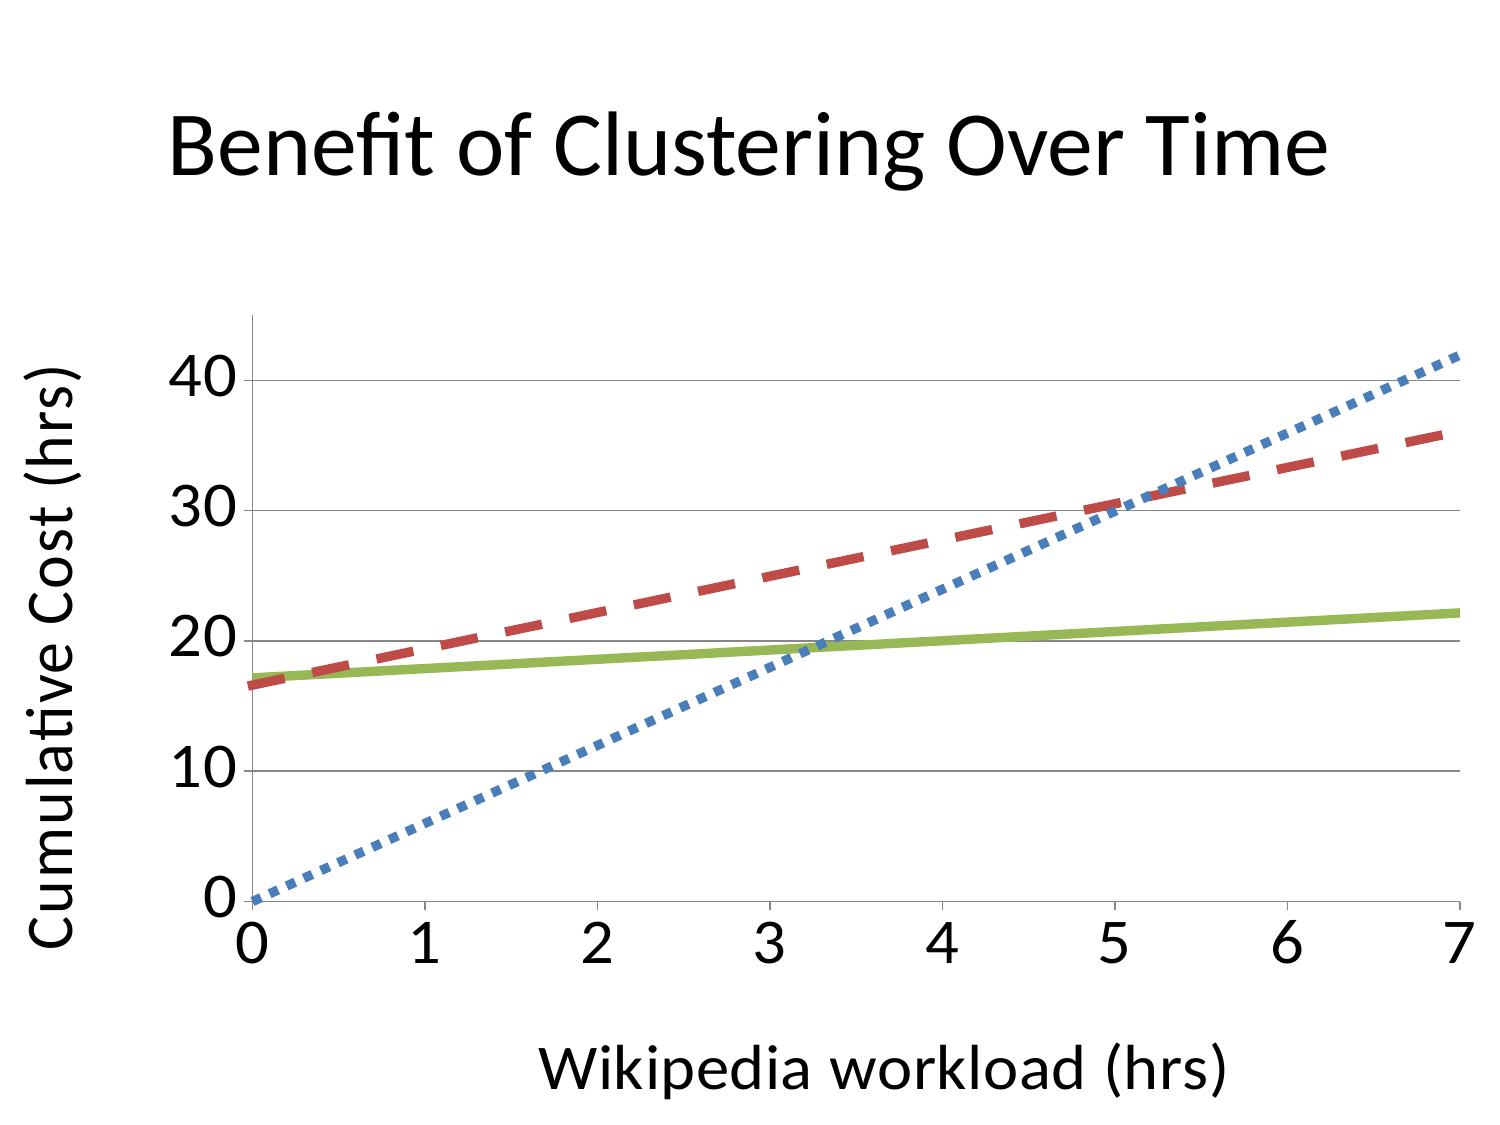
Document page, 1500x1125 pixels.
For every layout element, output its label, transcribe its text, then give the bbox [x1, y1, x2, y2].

title Benefit of Clustering Over Time [75, 45, 1425, 233]
chart [0, 249, 1500, 1125]
